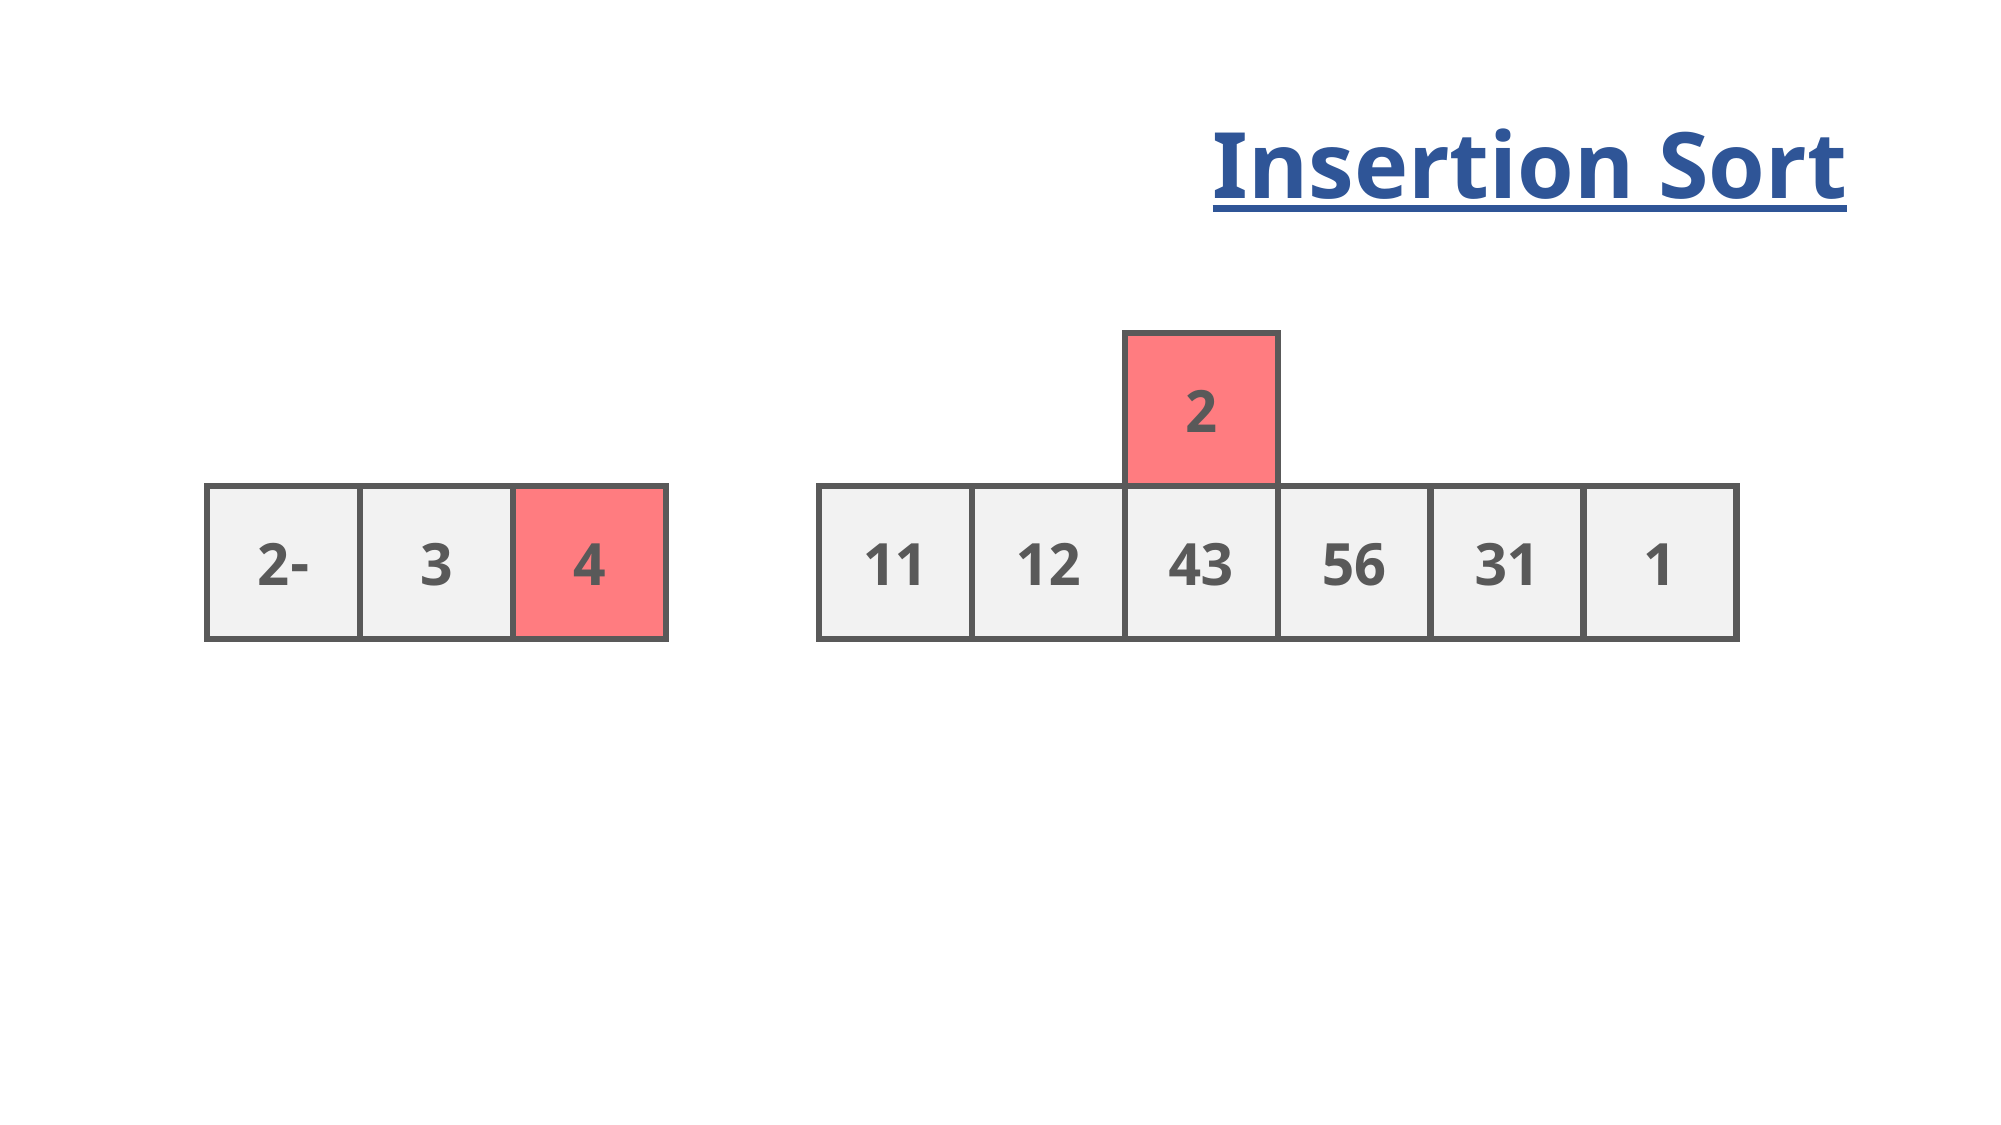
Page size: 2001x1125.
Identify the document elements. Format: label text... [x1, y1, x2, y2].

text_box 4 [514, 485, 667, 640]
text_box -2 [206, 485, 359, 640]
title Insertion Sort [137, 59, 1863, 278]
text_box 56 [1277, 485, 1430, 640]
text_box 31 [1430, 485, 1583, 640]
text_box 43 [1124, 487, 1277, 640]
text_box 1 [1583, 485, 1737, 640]
text_box 12 [973, 485, 1124, 640]
text_box 11 [818, 485, 973, 640]
text_box 2 [1124, 332, 1279, 487]
text_box 3 [359, 485, 514, 640]
